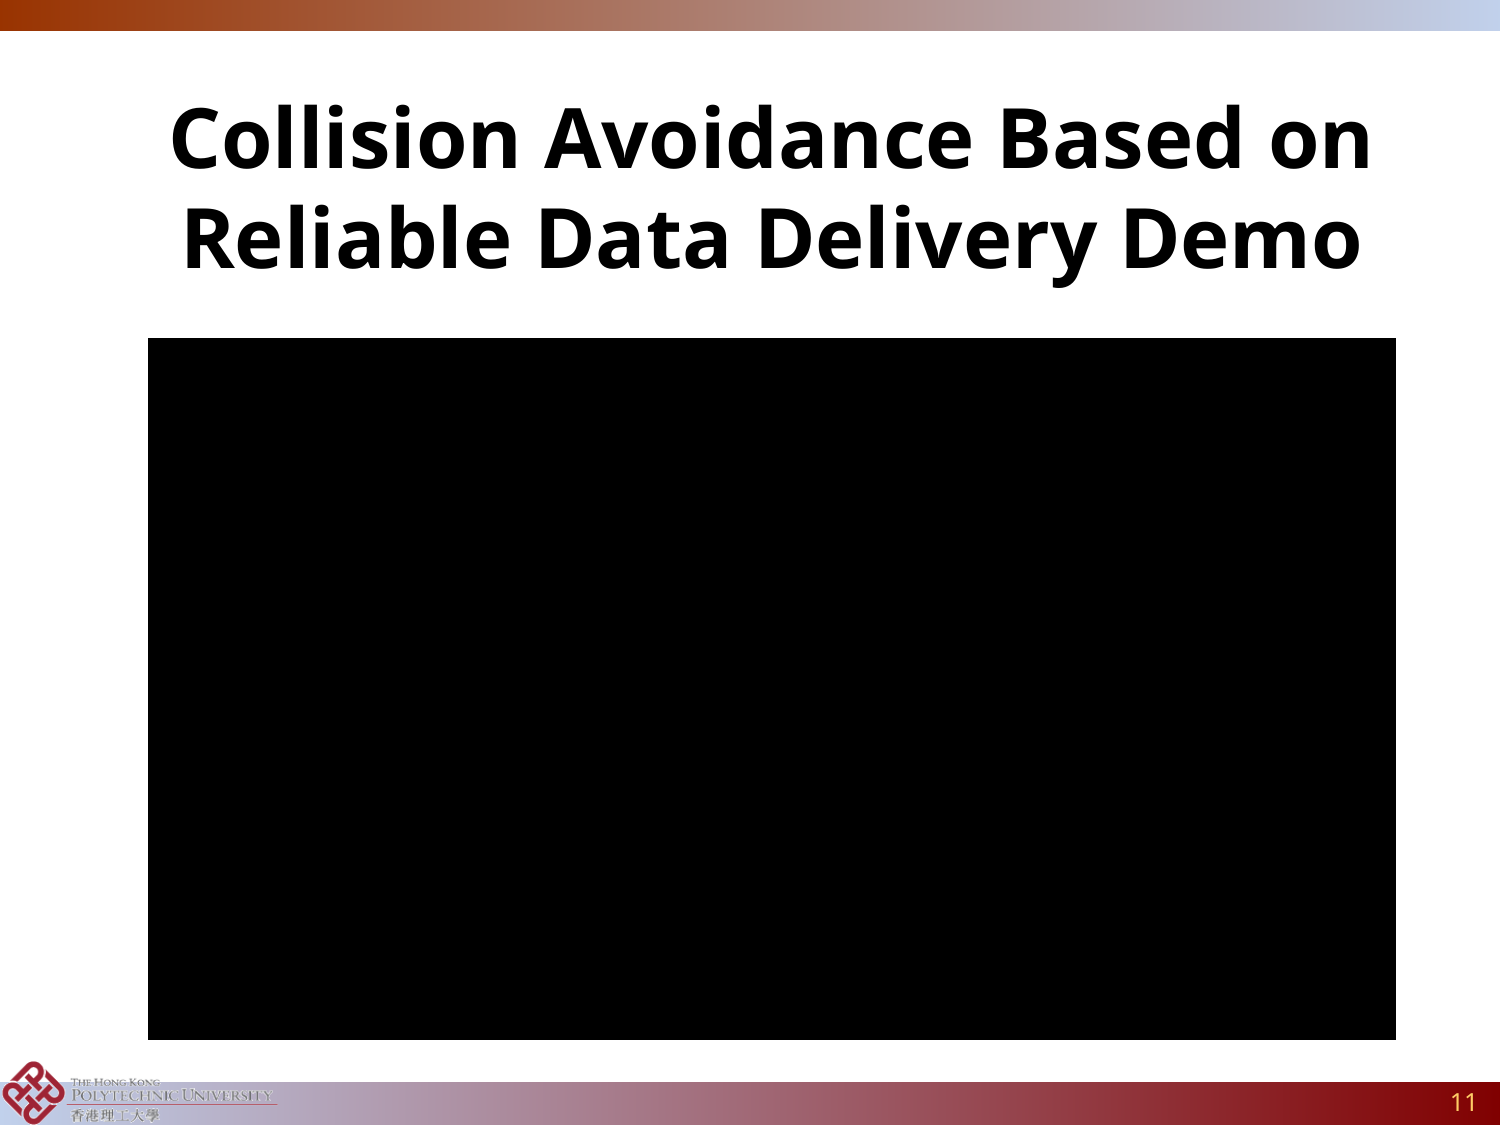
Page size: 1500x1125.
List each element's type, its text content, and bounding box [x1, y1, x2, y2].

title Collision Avoidance Based on Reliable Data Delivery Demo [96, 78, 1447, 266]
picture [0, 1061, 278, 1125]
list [147, 337, 1397, 1041]
